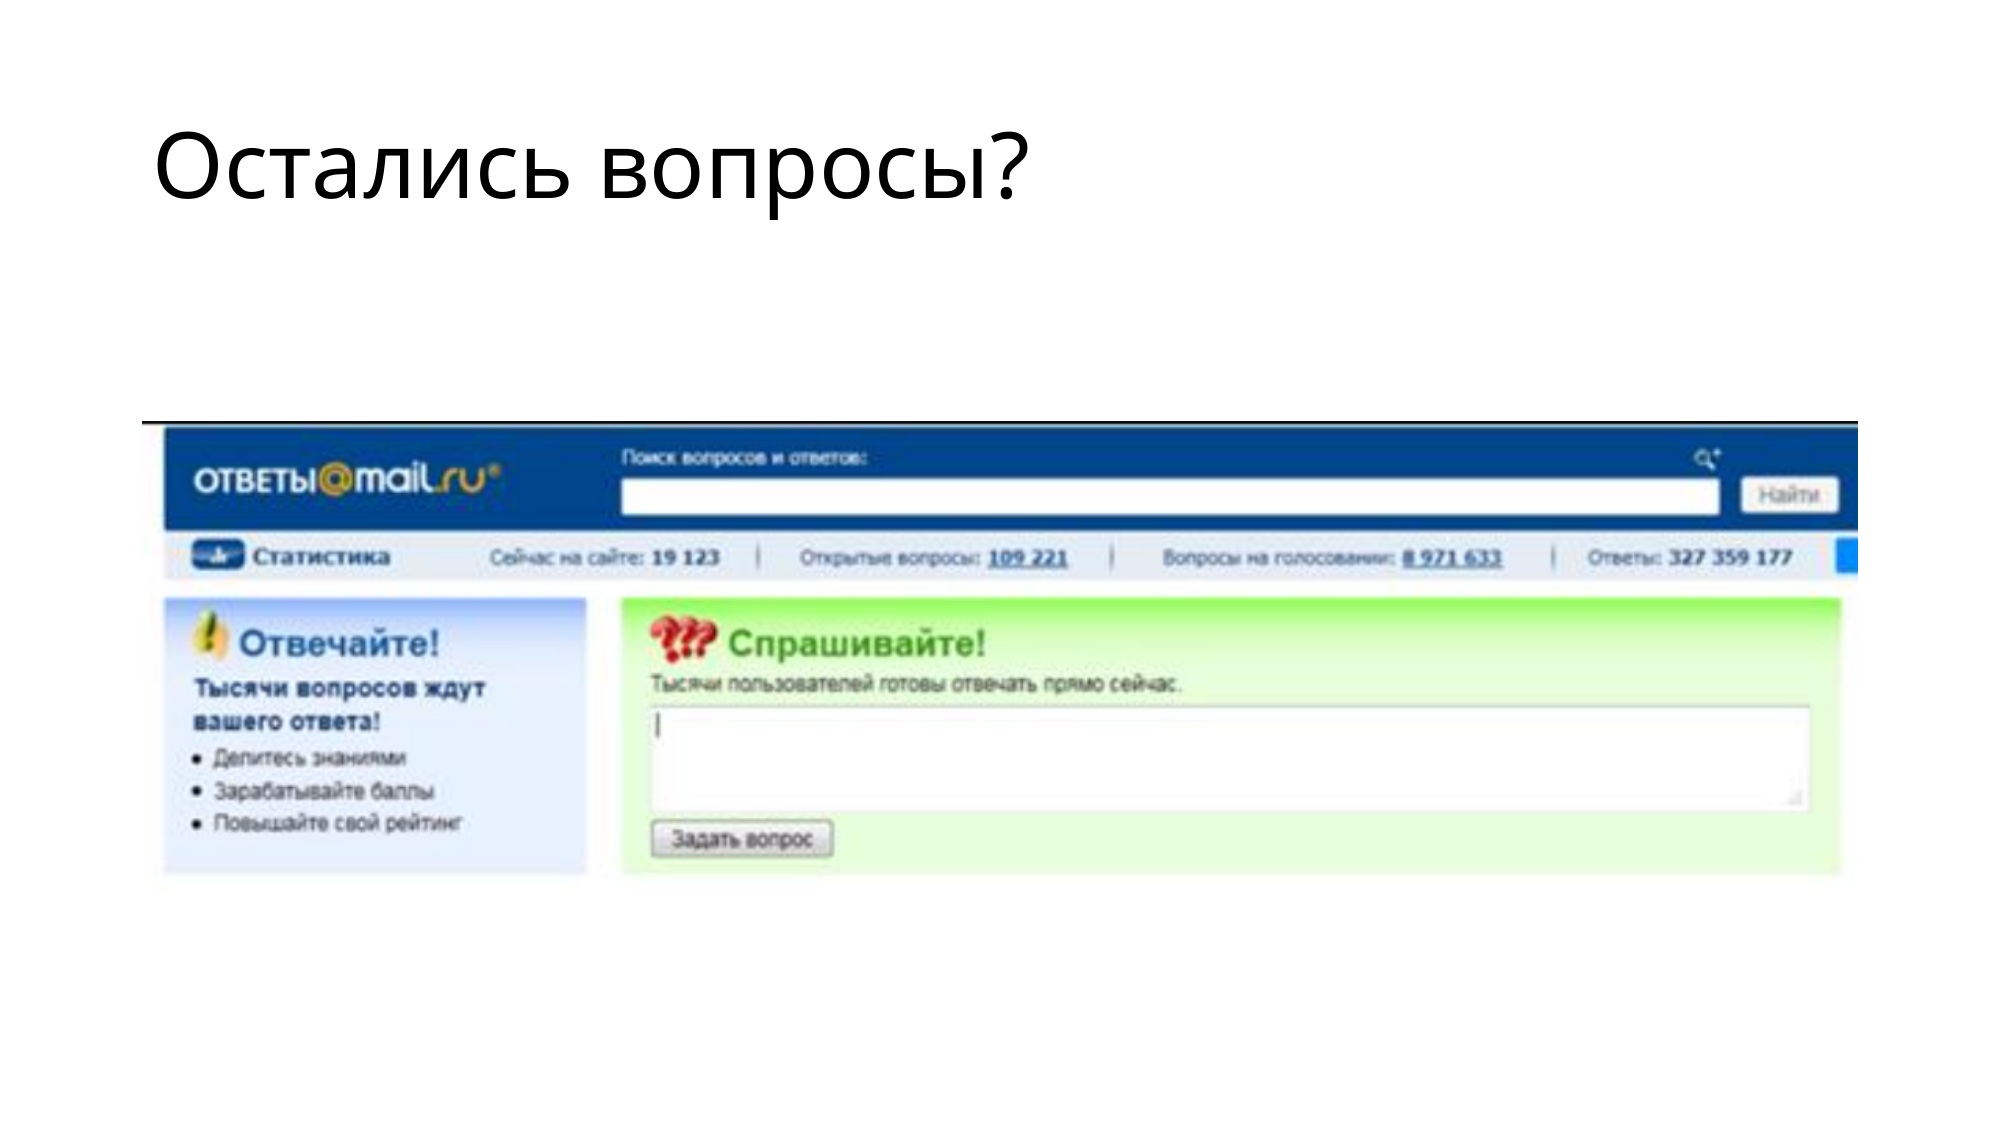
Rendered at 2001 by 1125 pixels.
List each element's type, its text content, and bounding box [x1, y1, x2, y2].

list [142, 421, 1858, 892]
title Остались вопросы? [137, 59, 1863, 278]
